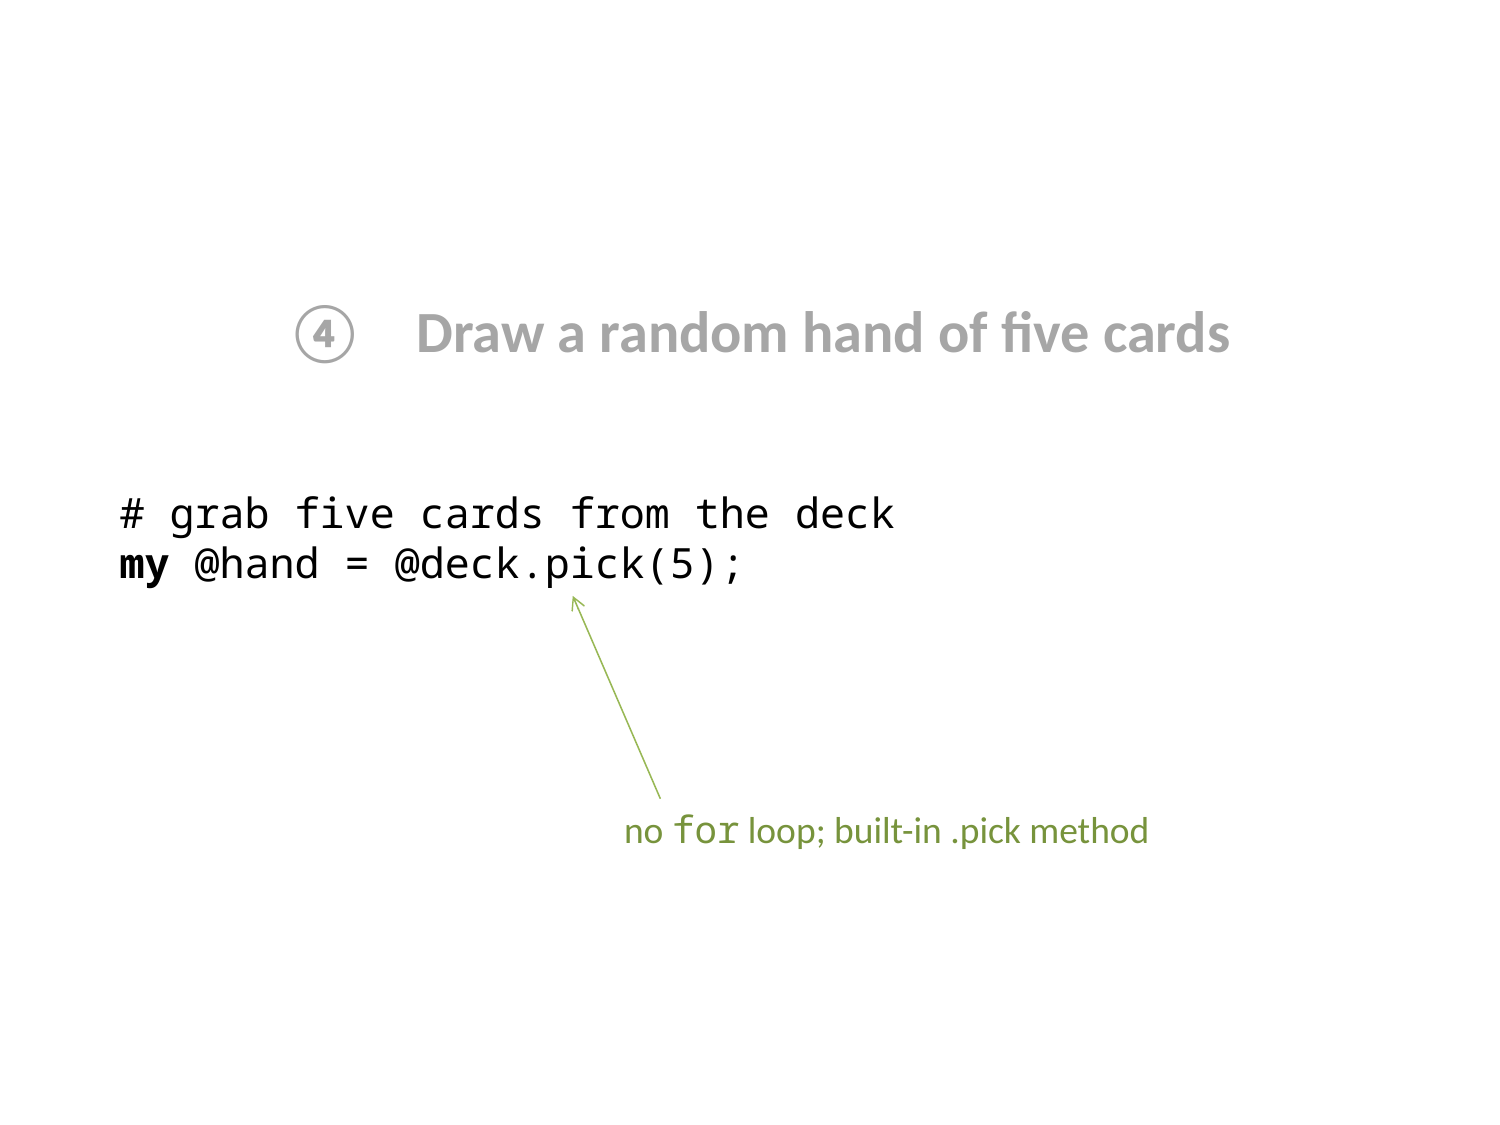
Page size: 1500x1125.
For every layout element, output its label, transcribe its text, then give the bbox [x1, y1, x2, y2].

text_box ④ Draw a random hand of five cards [271, 286, 1246, 372]
text_box # grab five cards from the deck my @hand = @deck.pick(5); [104, 479, 910, 595]
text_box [572, 595, 661, 799]
text_box no for loop; built-in .pick method [609, 798, 1165, 859]
